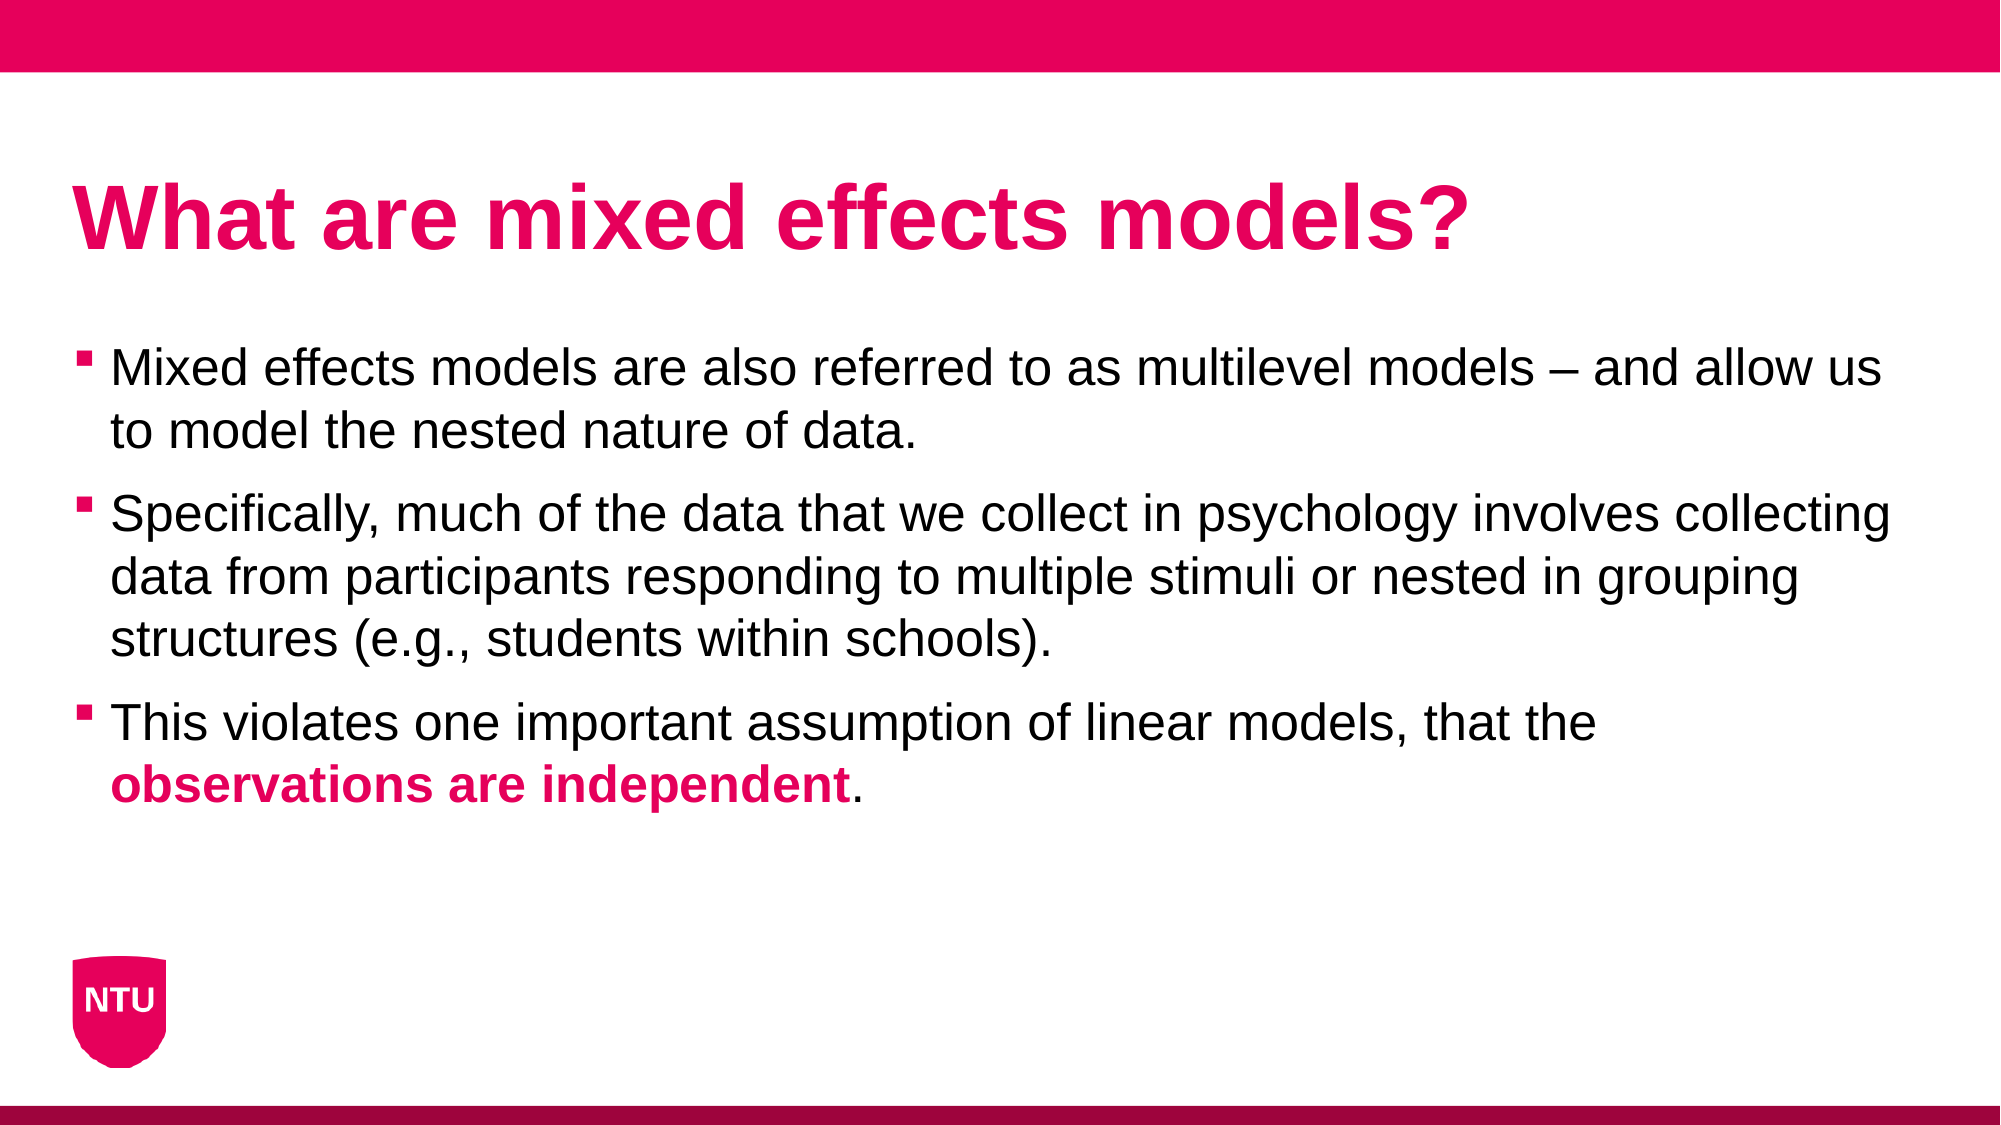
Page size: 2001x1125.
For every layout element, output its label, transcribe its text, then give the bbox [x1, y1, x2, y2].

title What are mixed effects models? [72, 131, 1928, 296]
list Mixed effects models are also referred to as multilevel models – and allow us to model the nested nature of data. Specifically, much of the data that we collect in psychology involves collecting data from participants responding to multiple stimuli or nested in grouping structures (e.g., students within schools). This violates one important assumption of linear models, that the observations are independent. [72, 326, 1928, 935]
